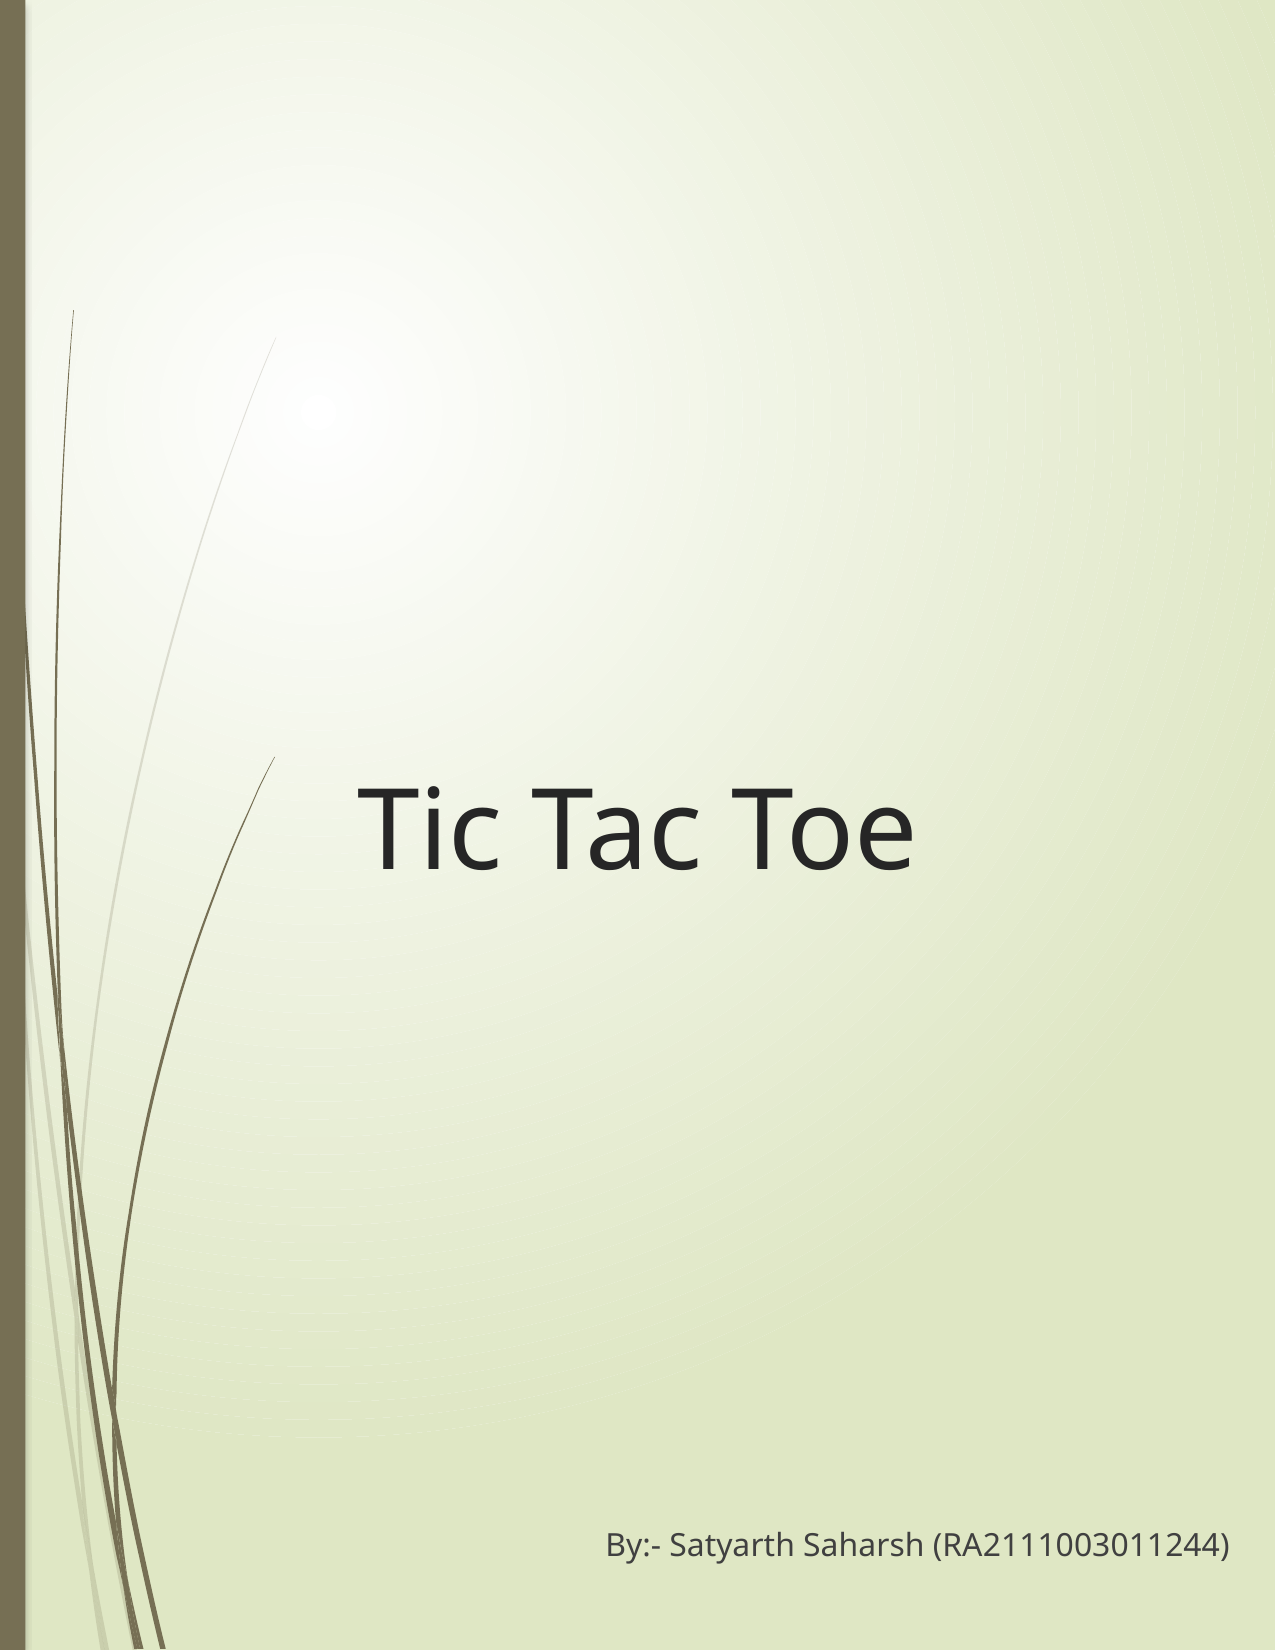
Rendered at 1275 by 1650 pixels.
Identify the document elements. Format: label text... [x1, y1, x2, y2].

title Tic Tac Toe [95, 756, 1180, 894]
subtitle By:- Satyarth Saharsh (RA2111003011244) [337, 1524, 1230, 1564]
